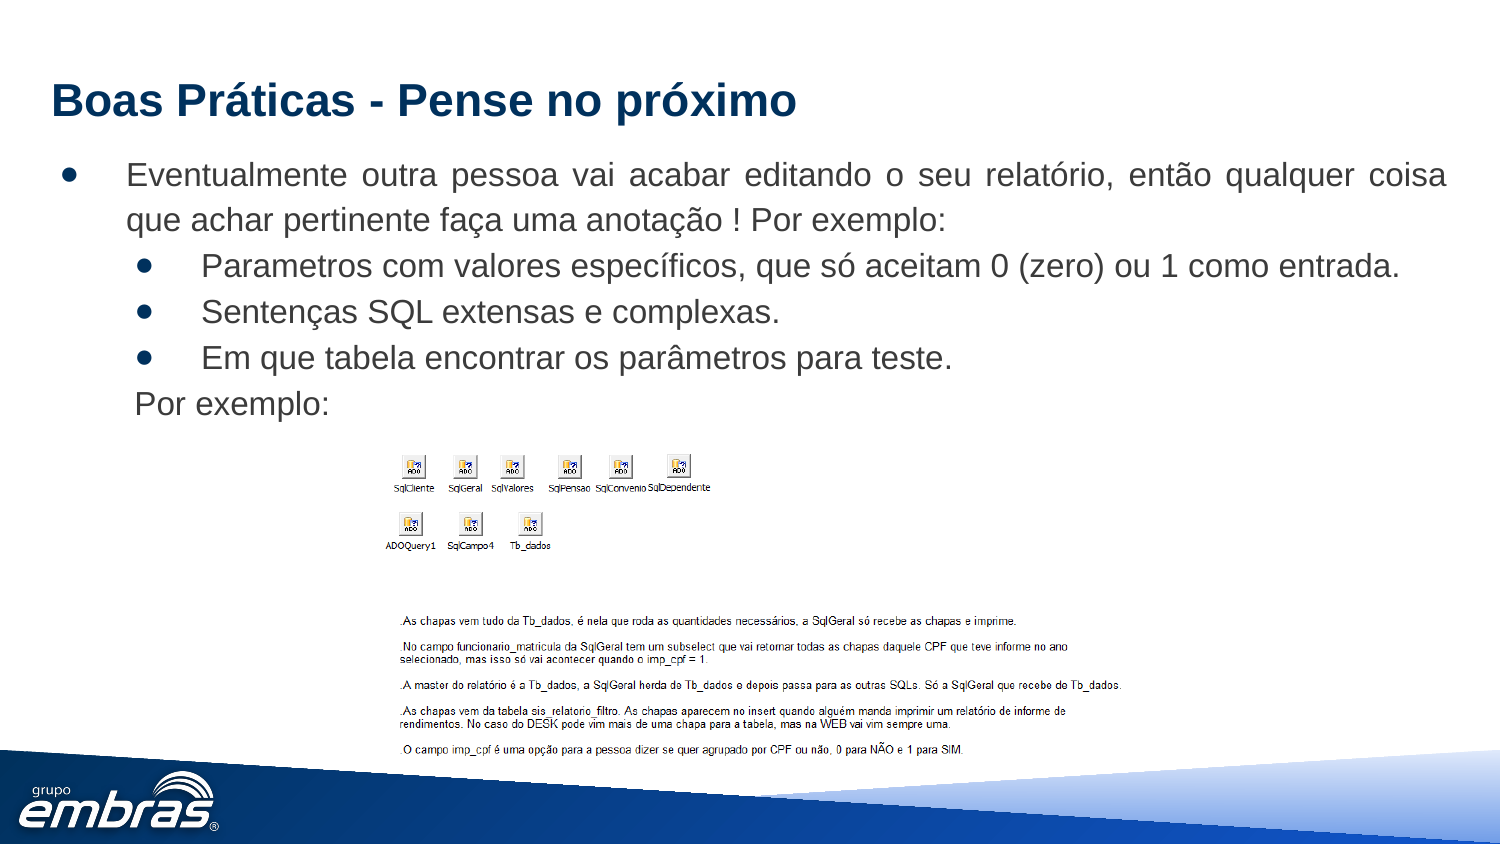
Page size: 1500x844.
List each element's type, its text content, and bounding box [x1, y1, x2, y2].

list Eventualmente outra pessoa vai acabar editando o seu relatório, então qualquer coisa que achar pertinente faça uma anotação ! Por exemplo: Parametros com valores específicos, que só aceitam 0 (zero) ou 1 como entrada. Sentenças SQL extensas e complexas. Em que tabela encontrar os parâmetros para teste. Por exemplo: [51, 131, 1449, 436]
title Boas Práticas - Pense no próximo [51, 46, 1449, 131]
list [383, 443, 1126, 760]
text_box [0, 749, 1500, 844]
